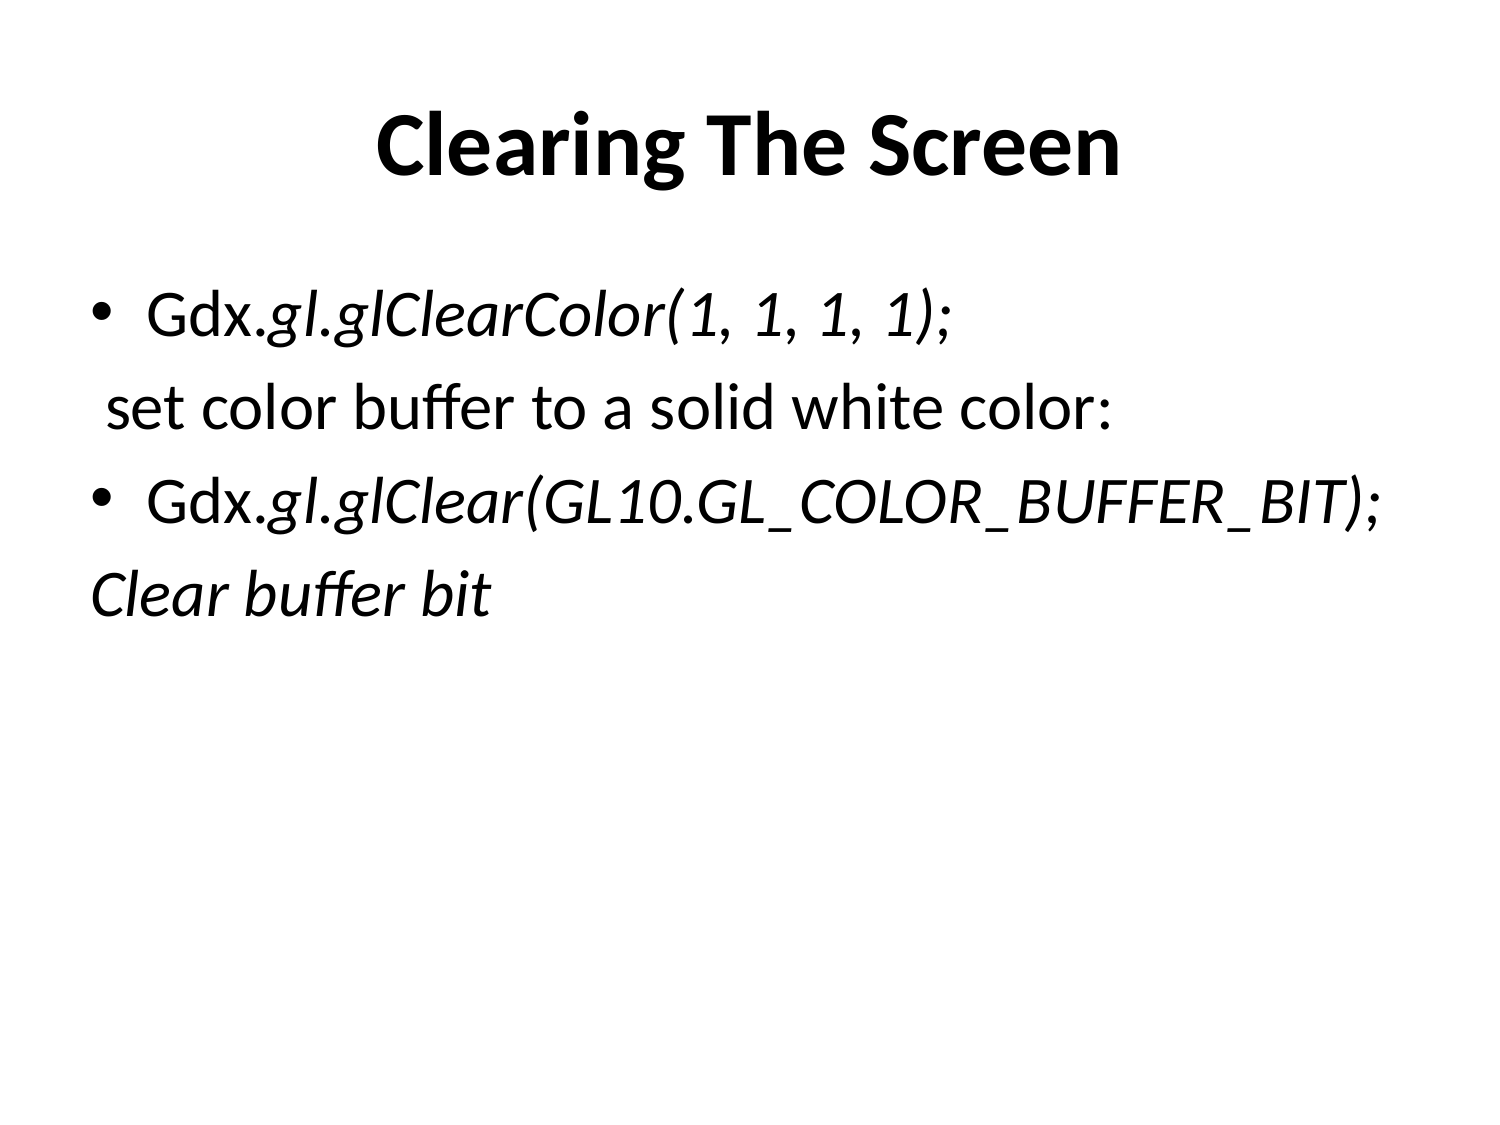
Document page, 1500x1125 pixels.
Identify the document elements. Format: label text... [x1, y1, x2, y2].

list Gdx.gl.glClearColor(1, 1, 1, 1); set color buffer to a solid white color: Gdx.gl.glClear(GL10.GL_COLOR_BUFFER_BIT); Clear buffer bit [75, 262, 1425, 1005]
title Clearing The Screen [75, 45, 1425, 233]
